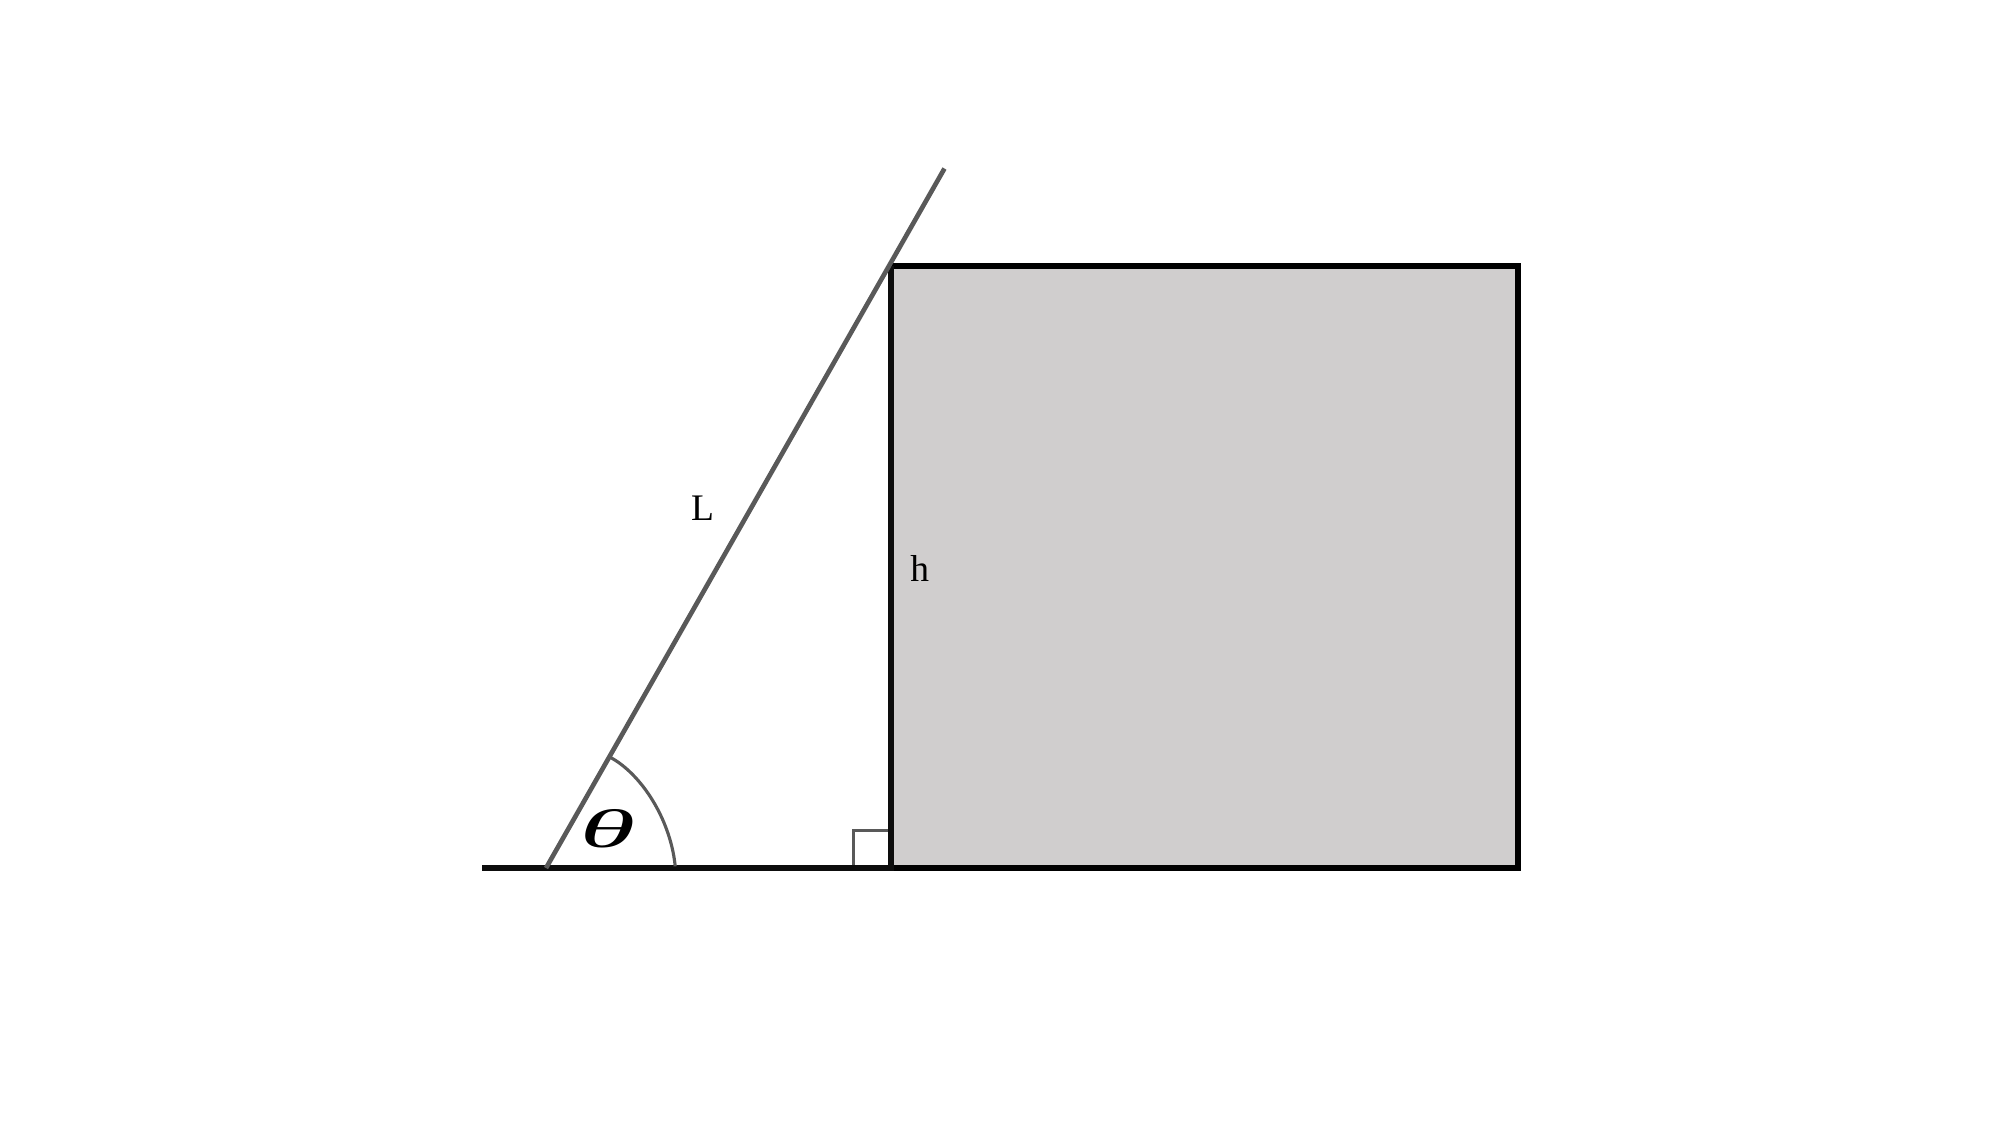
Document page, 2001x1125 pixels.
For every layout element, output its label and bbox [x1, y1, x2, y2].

text_box [482, 168, 1518, 942]
